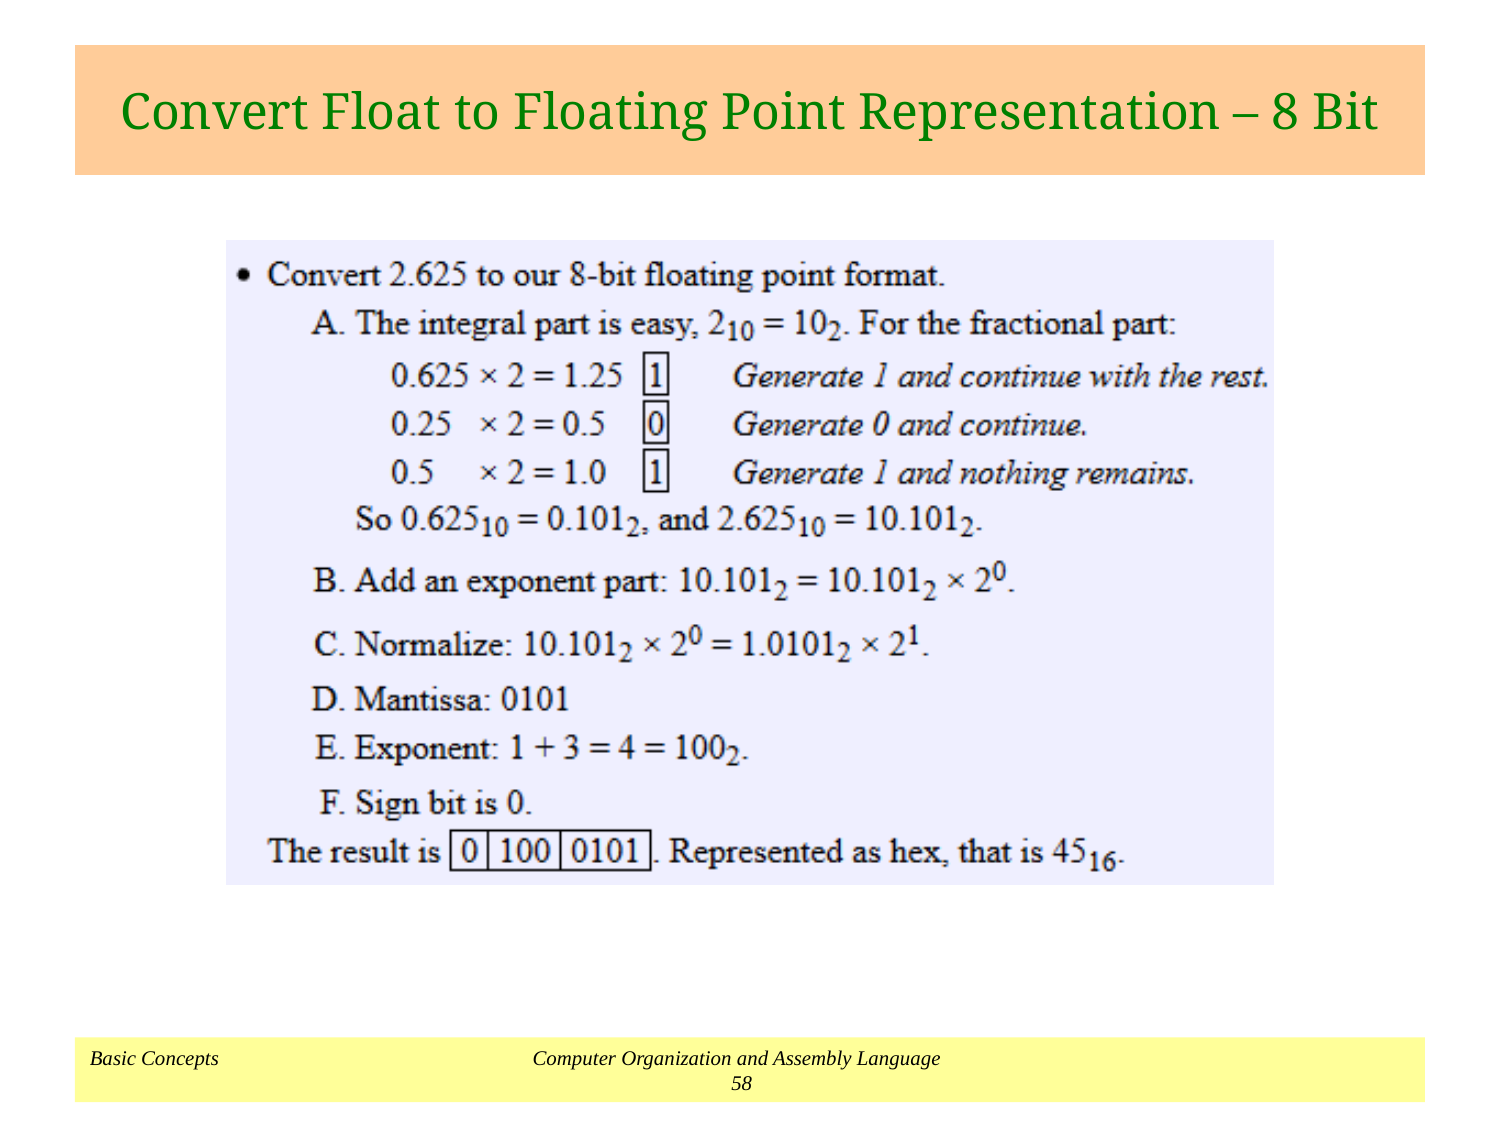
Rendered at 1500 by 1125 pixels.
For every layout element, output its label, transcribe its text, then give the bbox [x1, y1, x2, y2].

title Convert Float to Floating Point Representation – 8 Bit [75, 45, 1425, 175]
picture [225, 240, 1274, 885]
